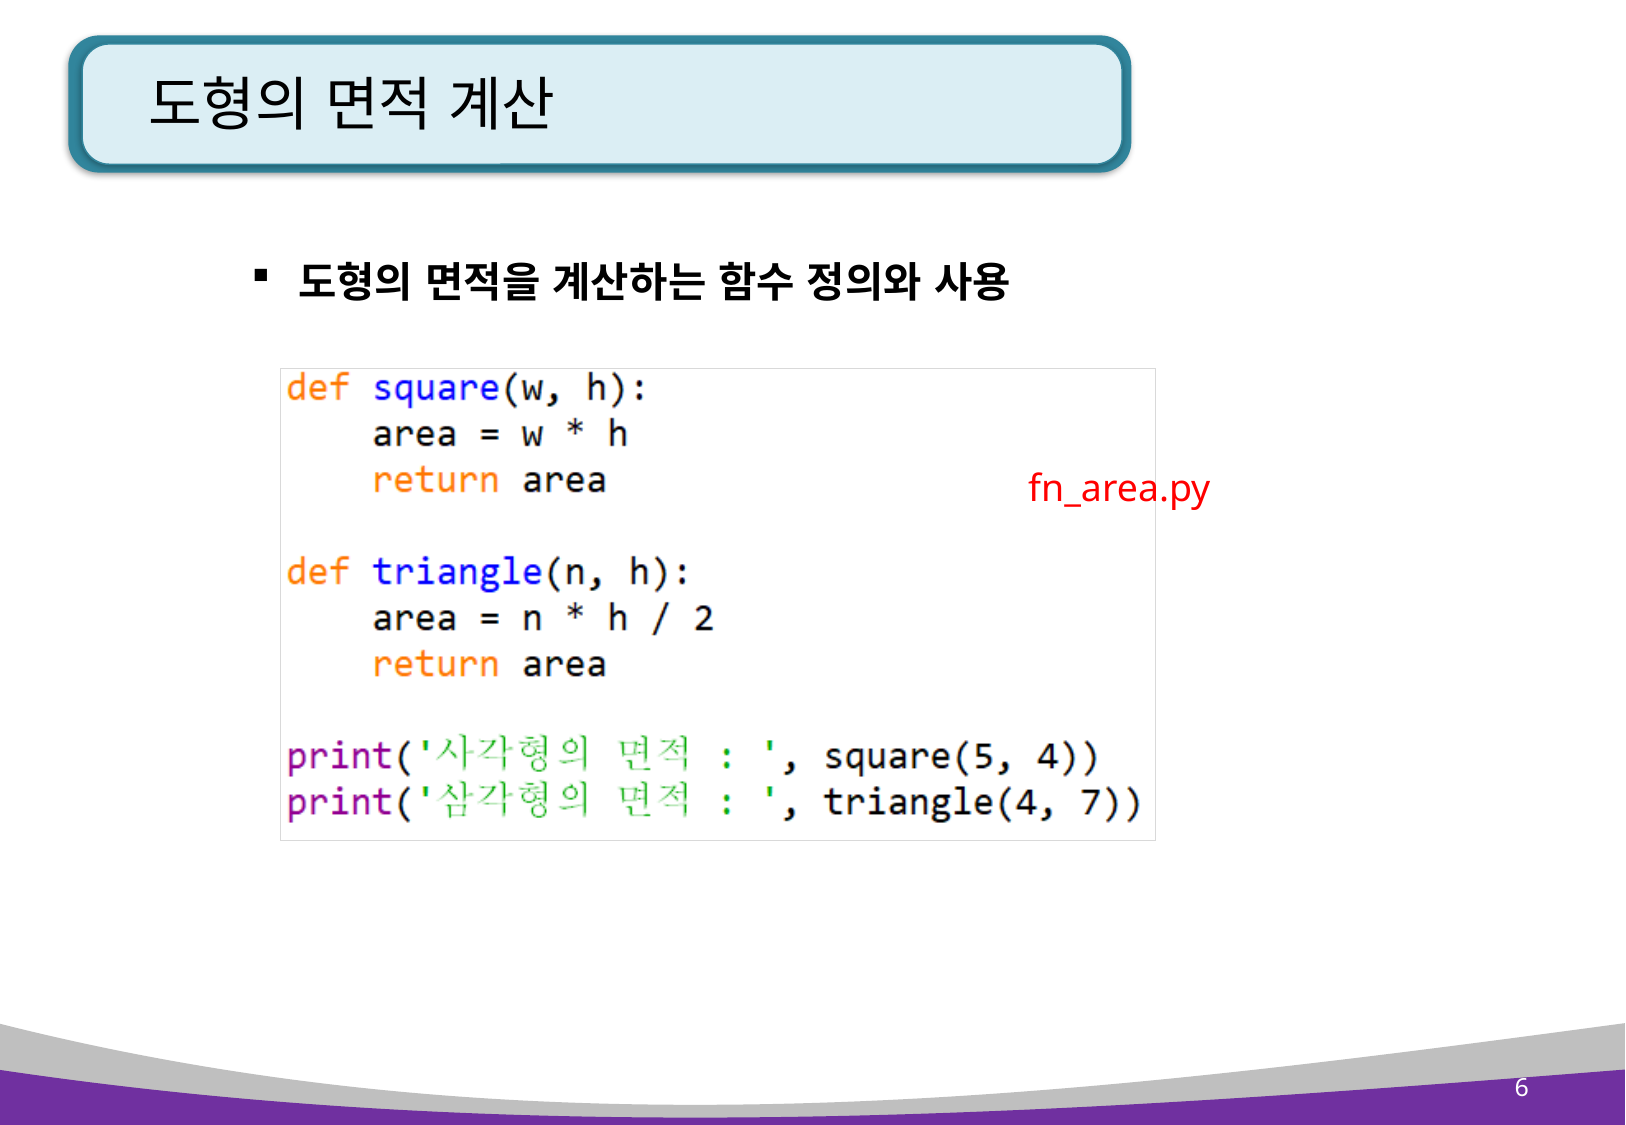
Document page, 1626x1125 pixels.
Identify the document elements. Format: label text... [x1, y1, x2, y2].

title 도형의 면적 계산 [103, 32, 1121, 173]
text_box fn_area.py [1160, 456, 1274, 516]
slide_number 6 [1452, 1058, 1544, 1119]
text_box 도형의 면적을 계산하는 함수 정의와 사용 [236, 223, 1027, 314]
picture [280, 367, 1156, 841]
